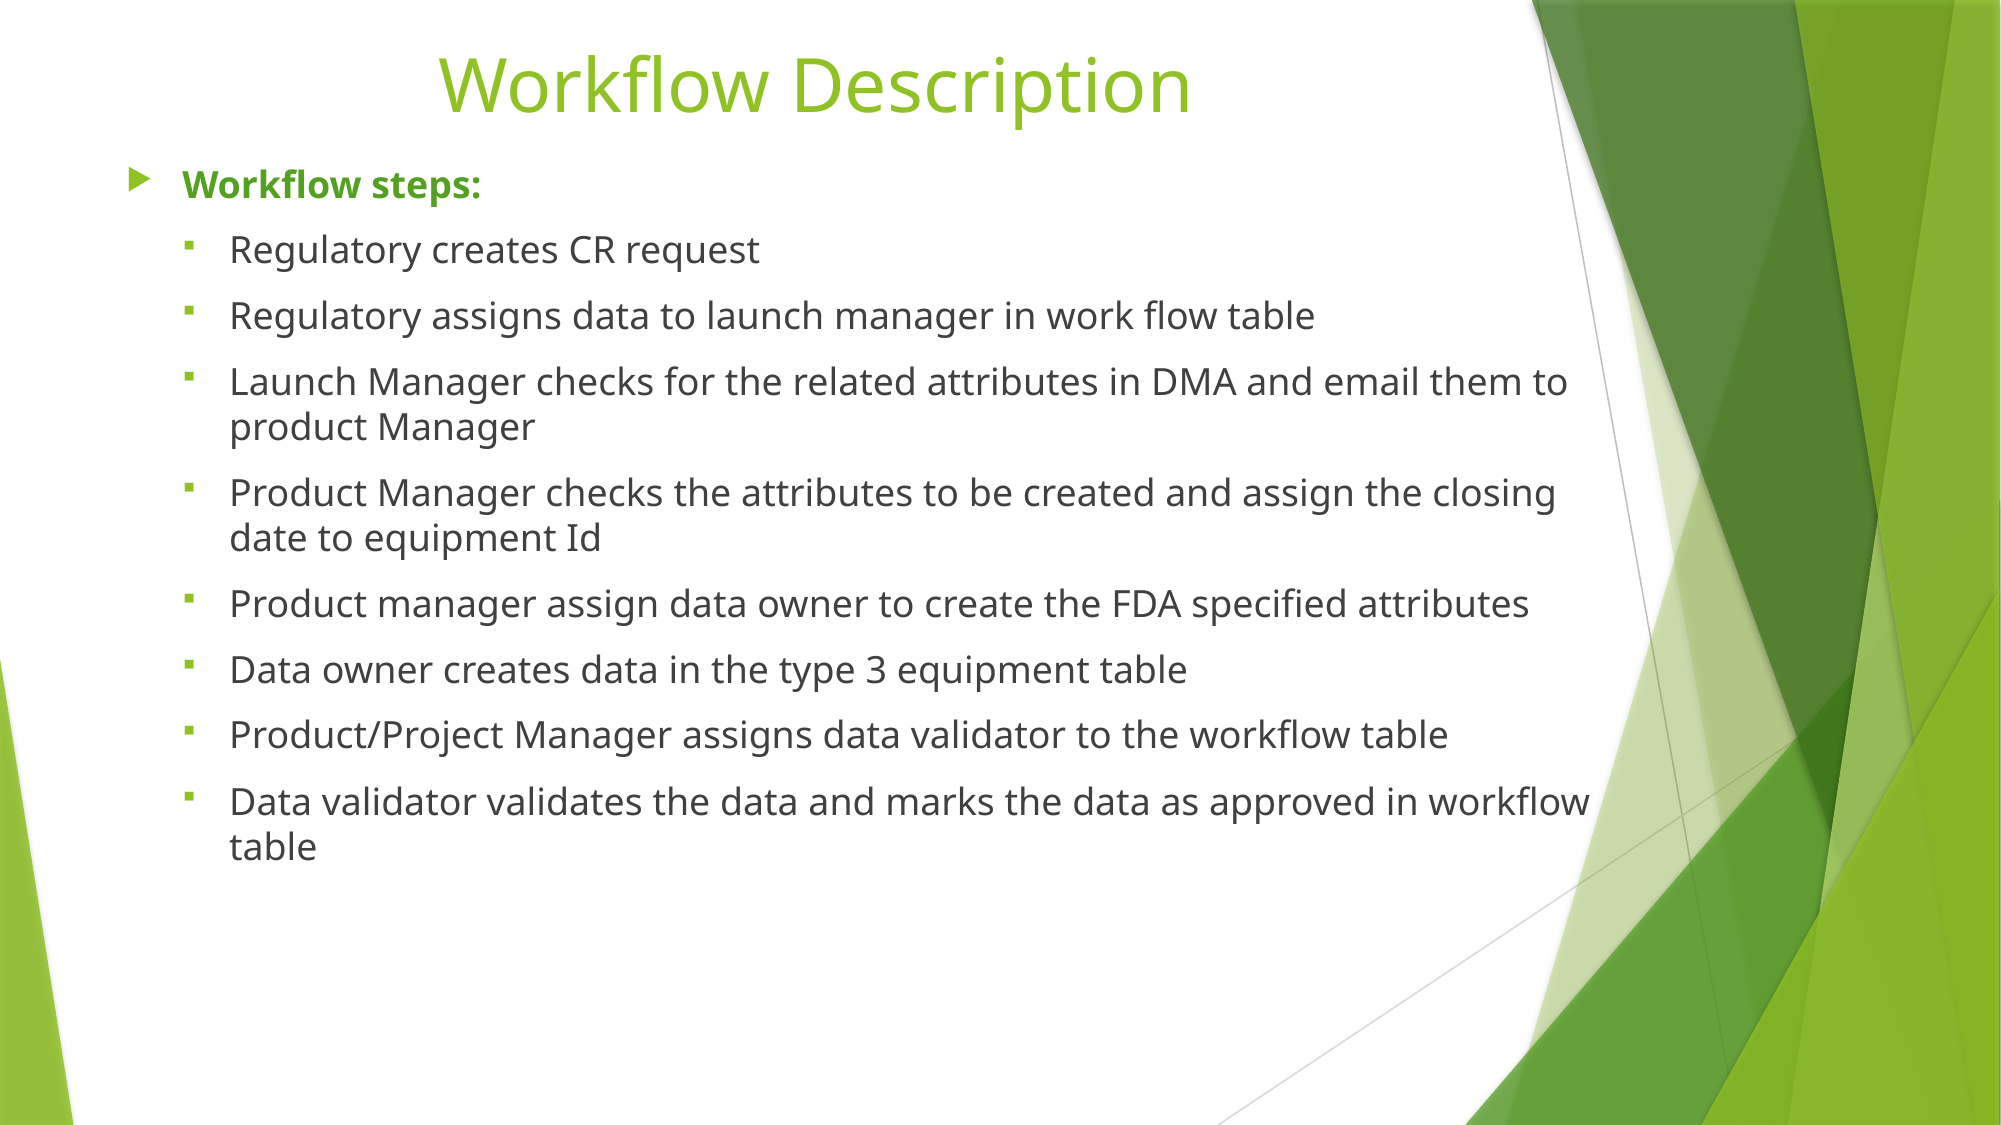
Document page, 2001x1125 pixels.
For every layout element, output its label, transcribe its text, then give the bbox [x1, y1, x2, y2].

title Workflow Description [111, 29, 1522, 153]
list Workflow steps: Regulatory creates CR request Regulatory assigns data to launch manager in work flow table Launch Manager checks for the related attributes in DMA and email them to product Manager Product Manager checks the attributes to be created and assign the closing date to equipment Id Product manager assign data owner to create the FDA specified attributes Data owner creates data in the type 3 equipment table Product/Project Manager assigns data validator to the workflow table Data validator validates the data and marks the data as approved in workflow table [111, 153, 1624, 992]
